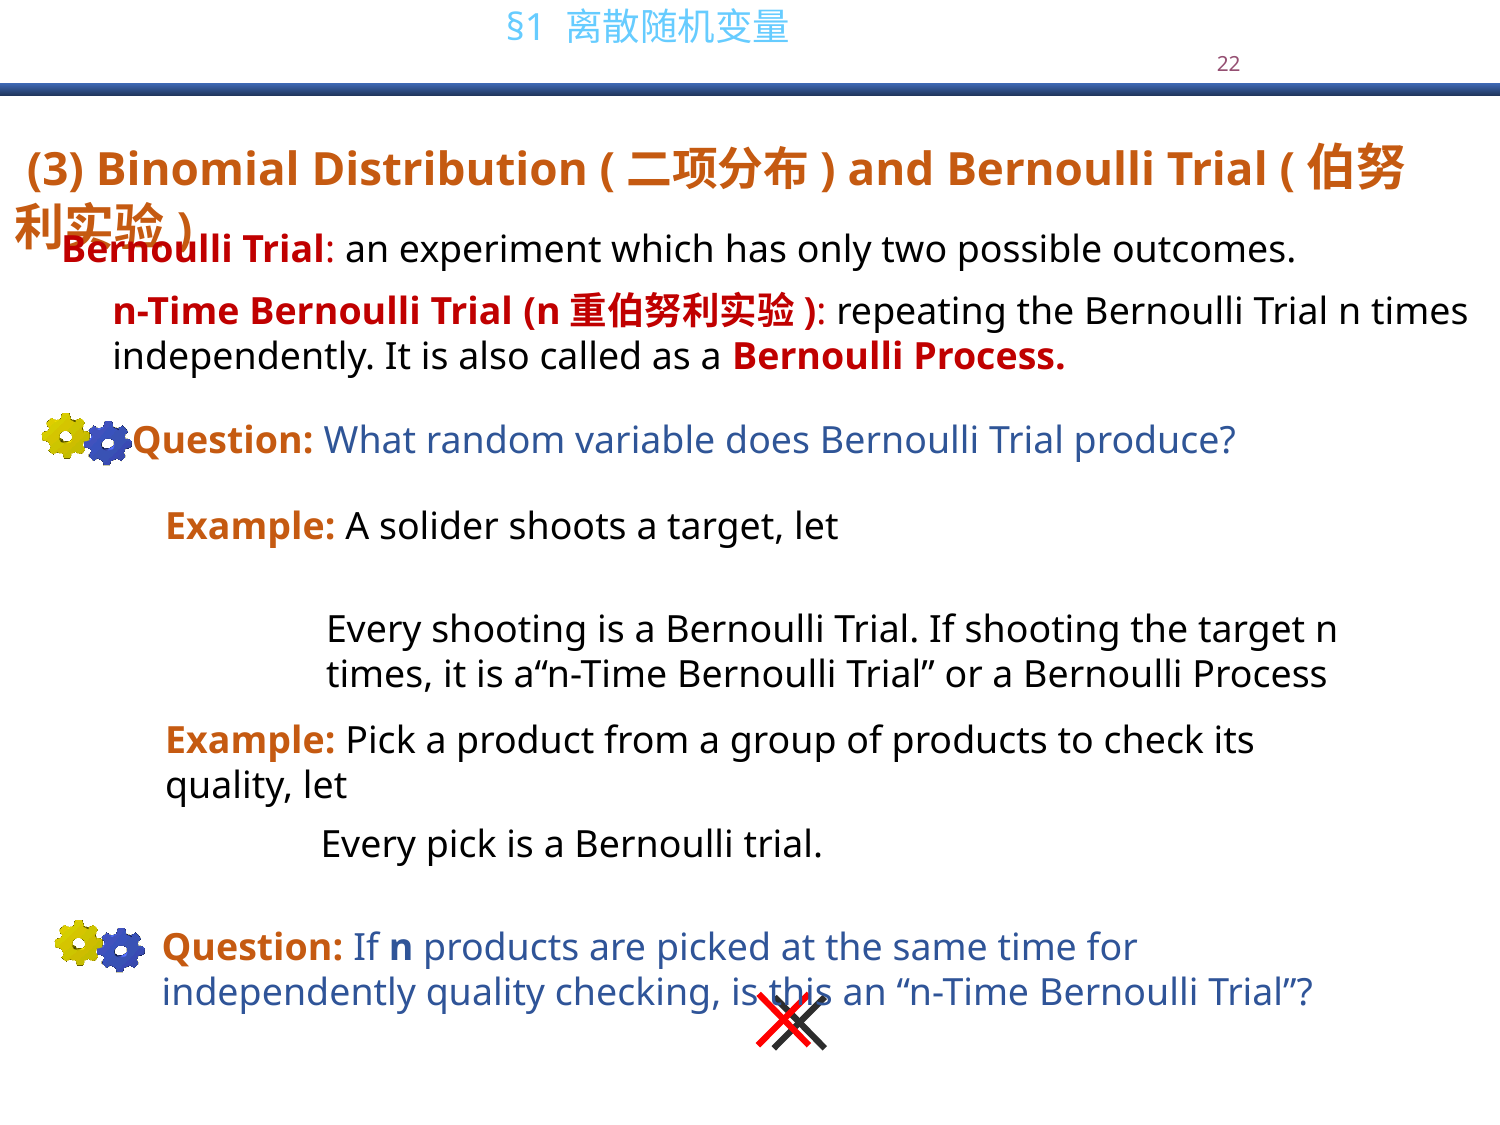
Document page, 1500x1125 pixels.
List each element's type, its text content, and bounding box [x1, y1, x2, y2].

text_box Question: What random variable does Bernoulli Trial produce? [134, 408, 1252, 469]
picture [37, 408, 134, 469]
text_box Bernoulli Trial: an experiment which has only two possible outcomes. [46, 217, 1312, 278]
text_box n-Time Bernoulli Trial (n重伯努利实验): repeating the Bernoulli Trial n times independently. It is also called as a Bernoulli Process. [97, 279, 1500, 385]
text_box Every shooting is a Bernoulli Trial. If shooting the target n times, it is a“n-Time Bernoulli Trial” or a Bernoulli Process [311, 597, 1446, 703]
text_box (3) Binomial Distribution (二项分布) and Bernoulli Trial (伯努利实验) [0, 128, 1426, 263]
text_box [757, 993, 825, 1049]
picture [51, 915, 147, 976]
text_box Question: If n products are picked at the same time for independently quality checking, is this an “n-Time Bernoulli Trial”? [146, 915, 1389, 1020]
text_box Every pick is a Bernoulli trial. [305, 812, 839, 873]
